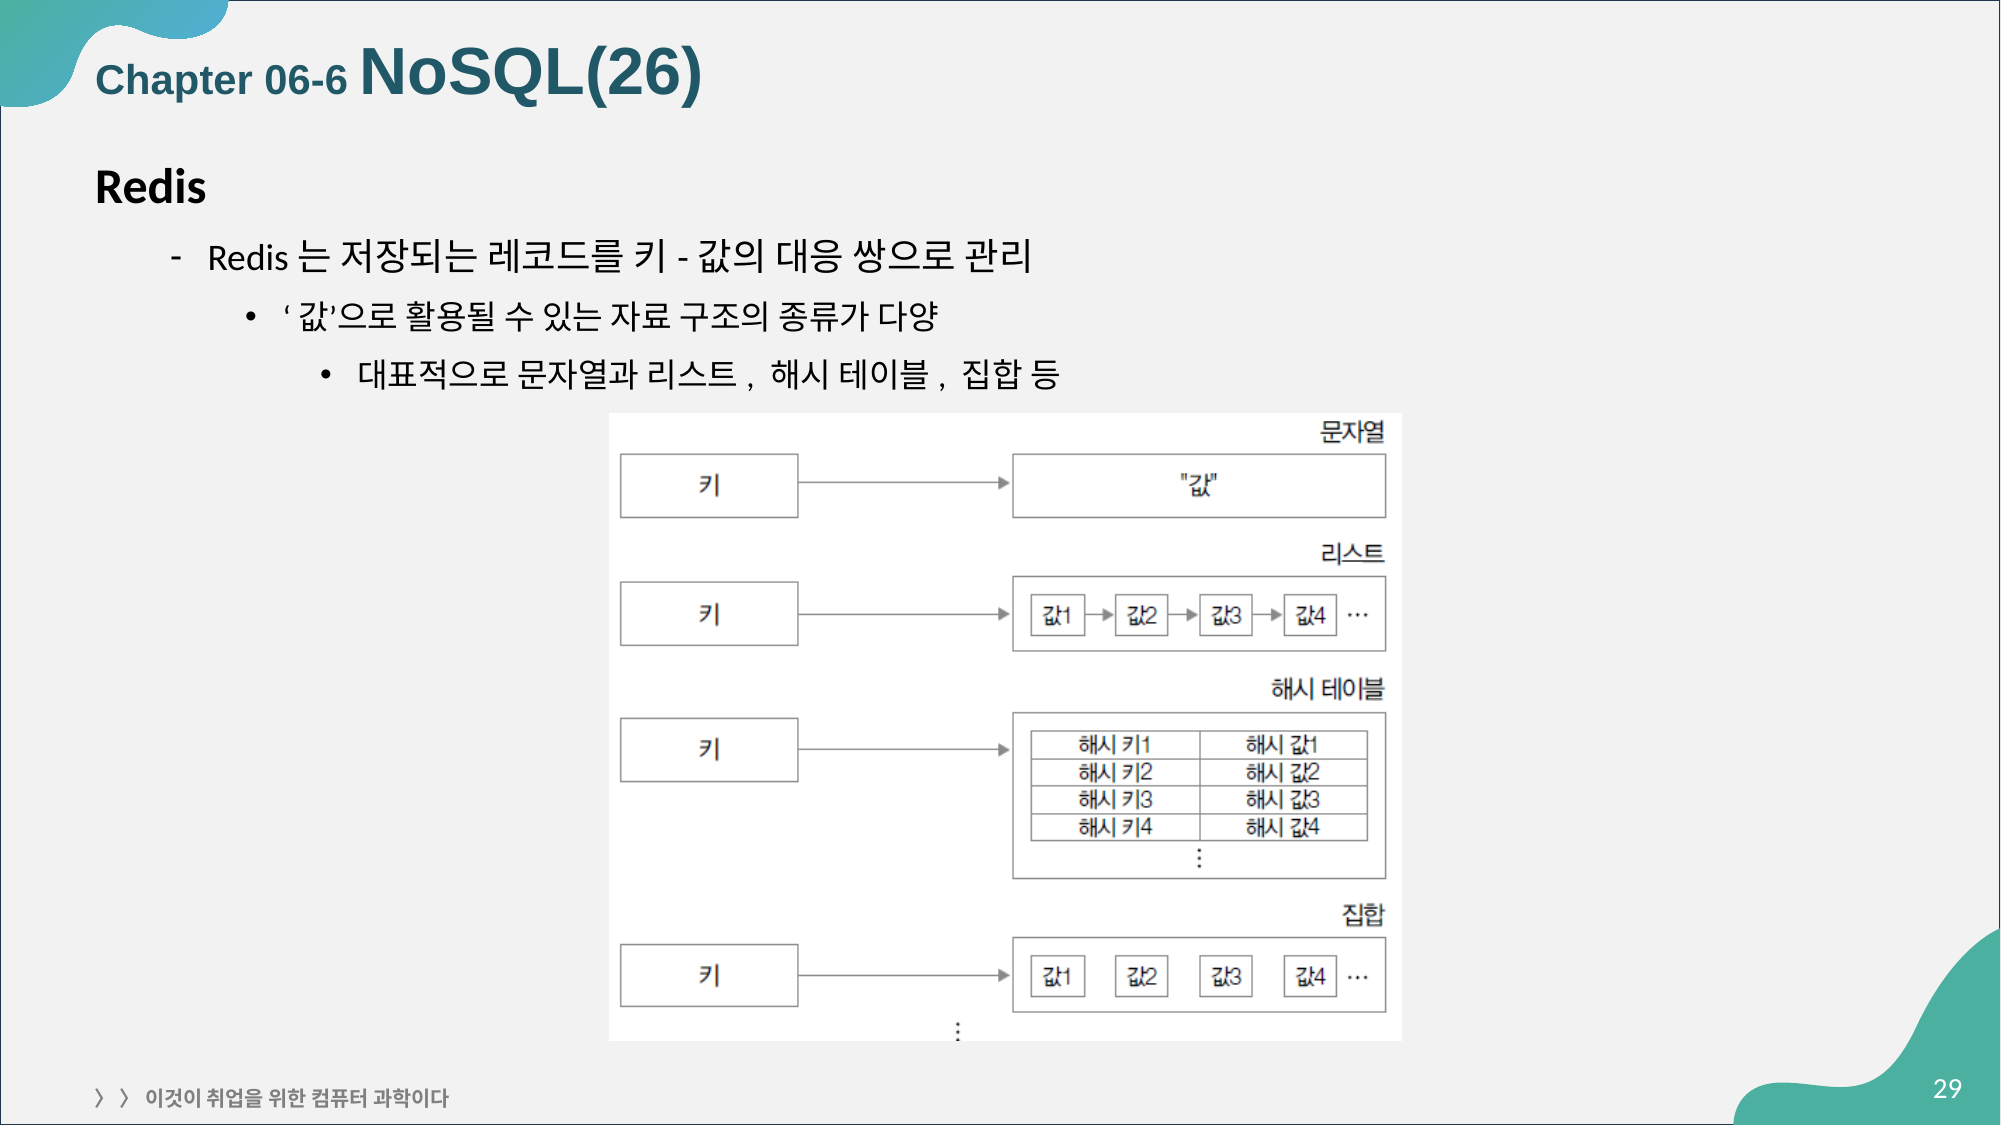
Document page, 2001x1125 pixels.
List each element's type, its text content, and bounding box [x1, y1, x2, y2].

title Chapter 06-6 NoSQL(26) [79, 17, 1931, 128]
footer 〉 〉 이것이 취업을 위한 컴퓨터 과학이다 [79, 1078, 755, 1114]
list Redis Redis는 저장되는 레코드를 키-값의 대응 쌍으로 관리 ‘값’으로 활용될 수 있는 자료 구조의 종류가 다양 대표적으로 문자열과 리스트, 해시 테이블, 집합 등 [79, 133, 1931, 1035]
picture [608, 413, 1402, 1042]
slide_number ‹#› [1917, 1061, 1984, 1122]
